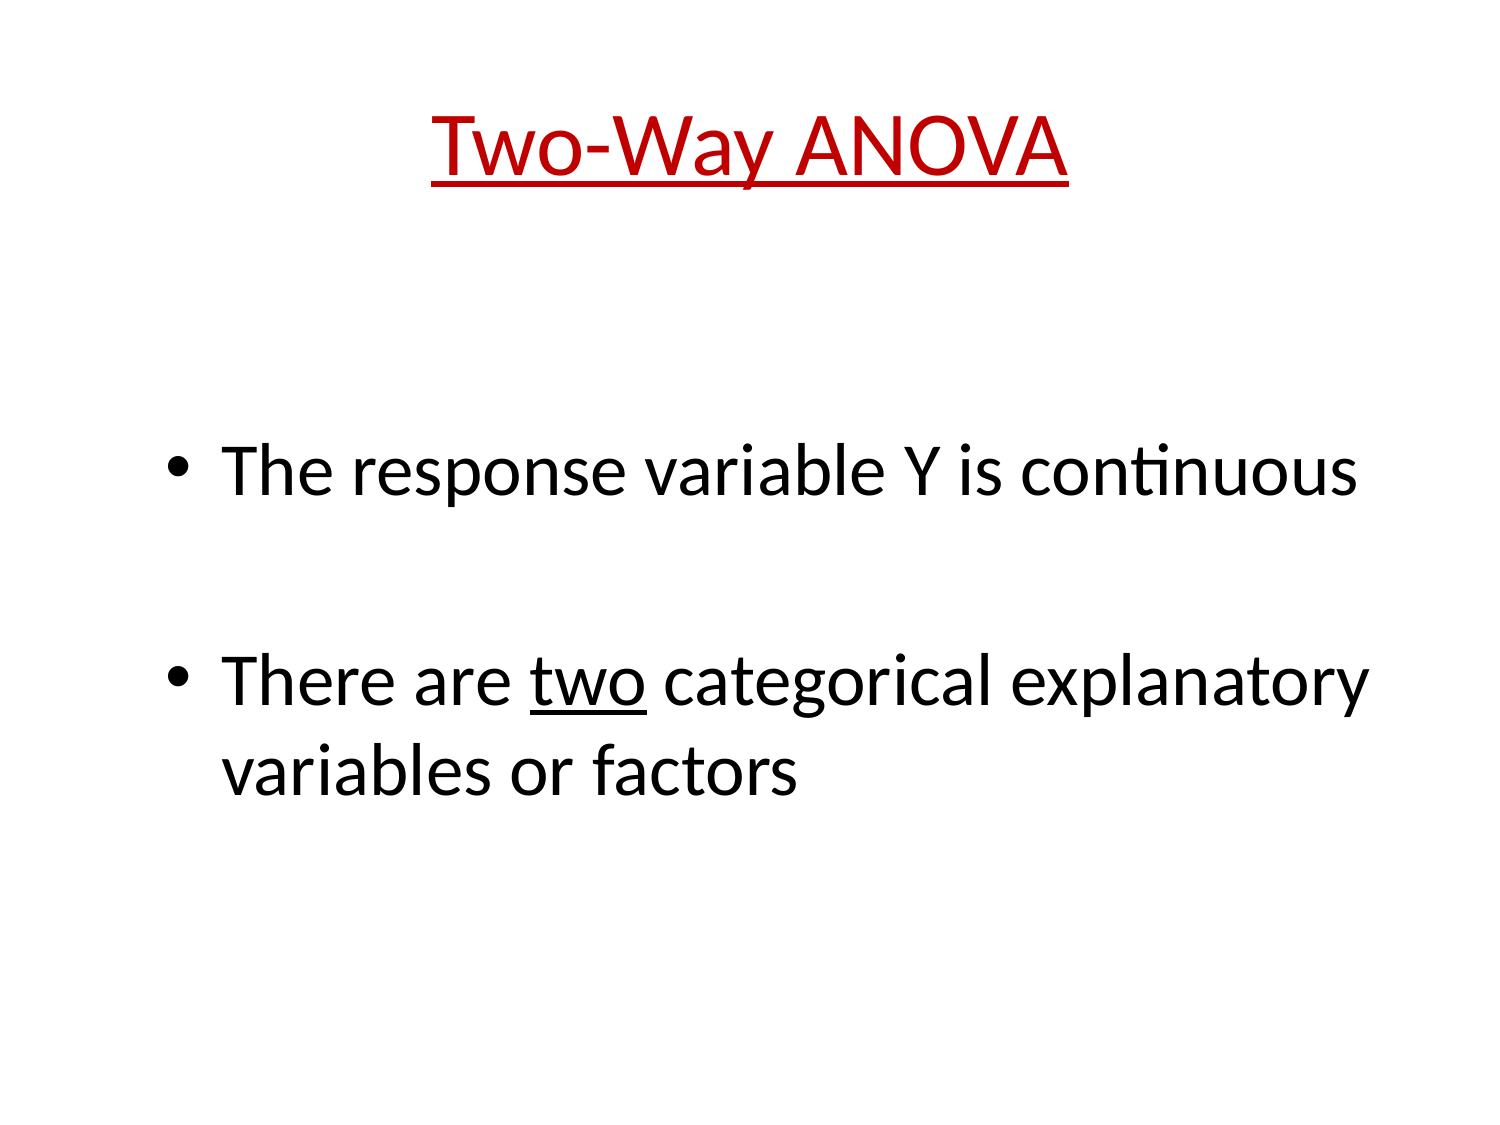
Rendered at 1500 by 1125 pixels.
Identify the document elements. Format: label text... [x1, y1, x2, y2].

title Two-Way ANOVA [75, 45, 1425, 233]
list The response variable Y is continuous There are two categorical explanatory variables or factors [150, 412, 1425, 875]
